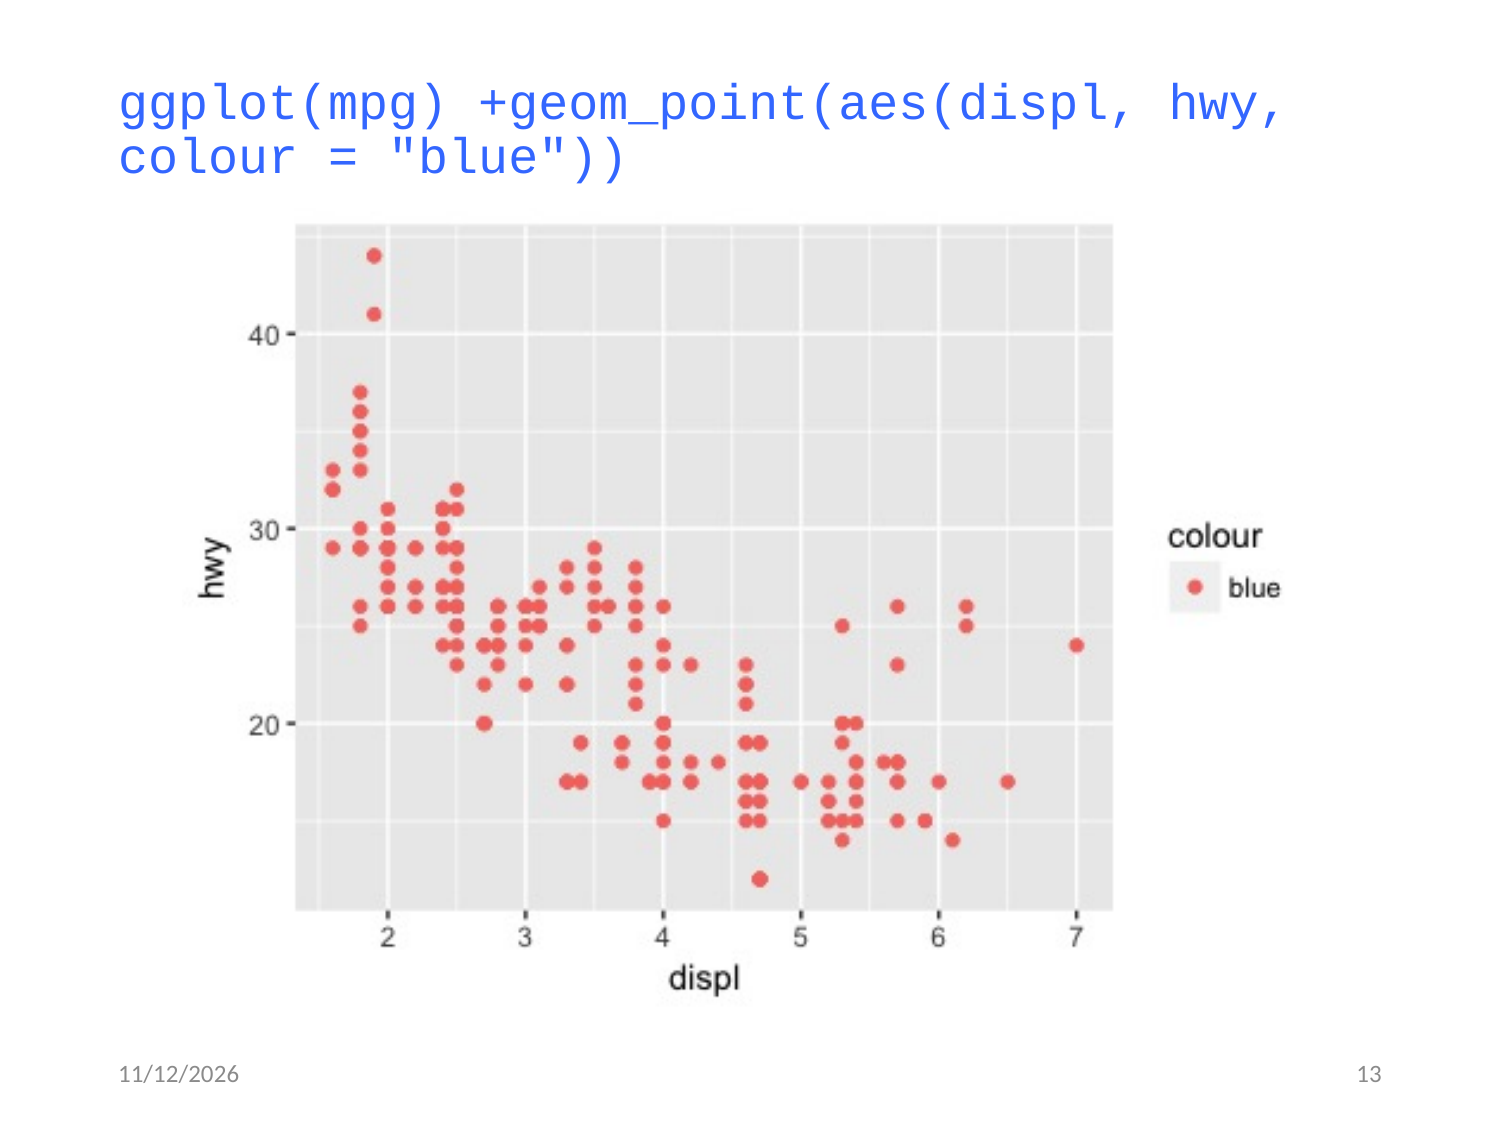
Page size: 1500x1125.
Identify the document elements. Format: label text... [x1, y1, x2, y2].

slide_number 13 [1059, 1042, 1397, 1103]
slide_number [103, 1042, 441, 1103]
list ggplot(mpg) +geom_point(aes(displ, hwy, colour = "blue")) [103, 68, 1397, 1014]
picture [182, 208, 1318, 1014]
